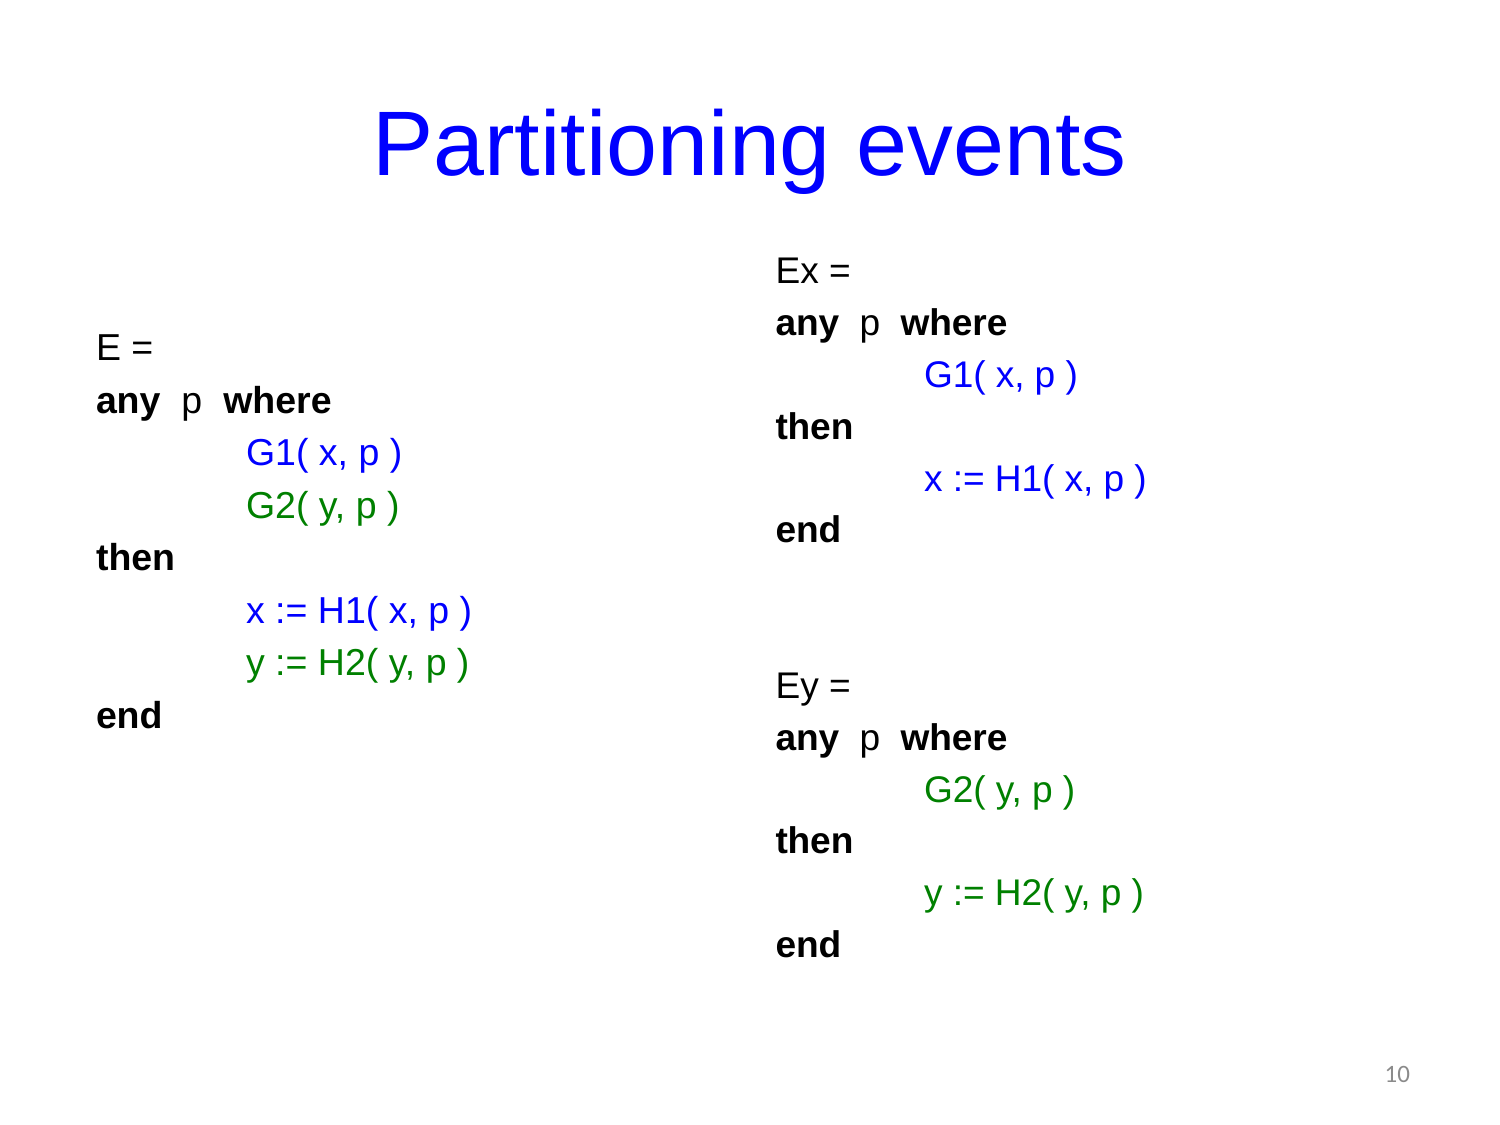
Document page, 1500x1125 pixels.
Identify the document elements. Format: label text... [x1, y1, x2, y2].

list E = any p where G1( x, p ) G2( y, p ) then x := H1( x, p ) y := H2( y, p ) end [81, 263, 745, 1005]
title Partitioning events [75, 45, 1425, 233]
slide_number 10 [1074, 1042, 1425, 1103]
list Ex = any p where G1( x, p ) then x := H1( x, p ) end Ey = any p where G2( y, p ) then y := H2( y, p ) end [760, 239, 1424, 981]
